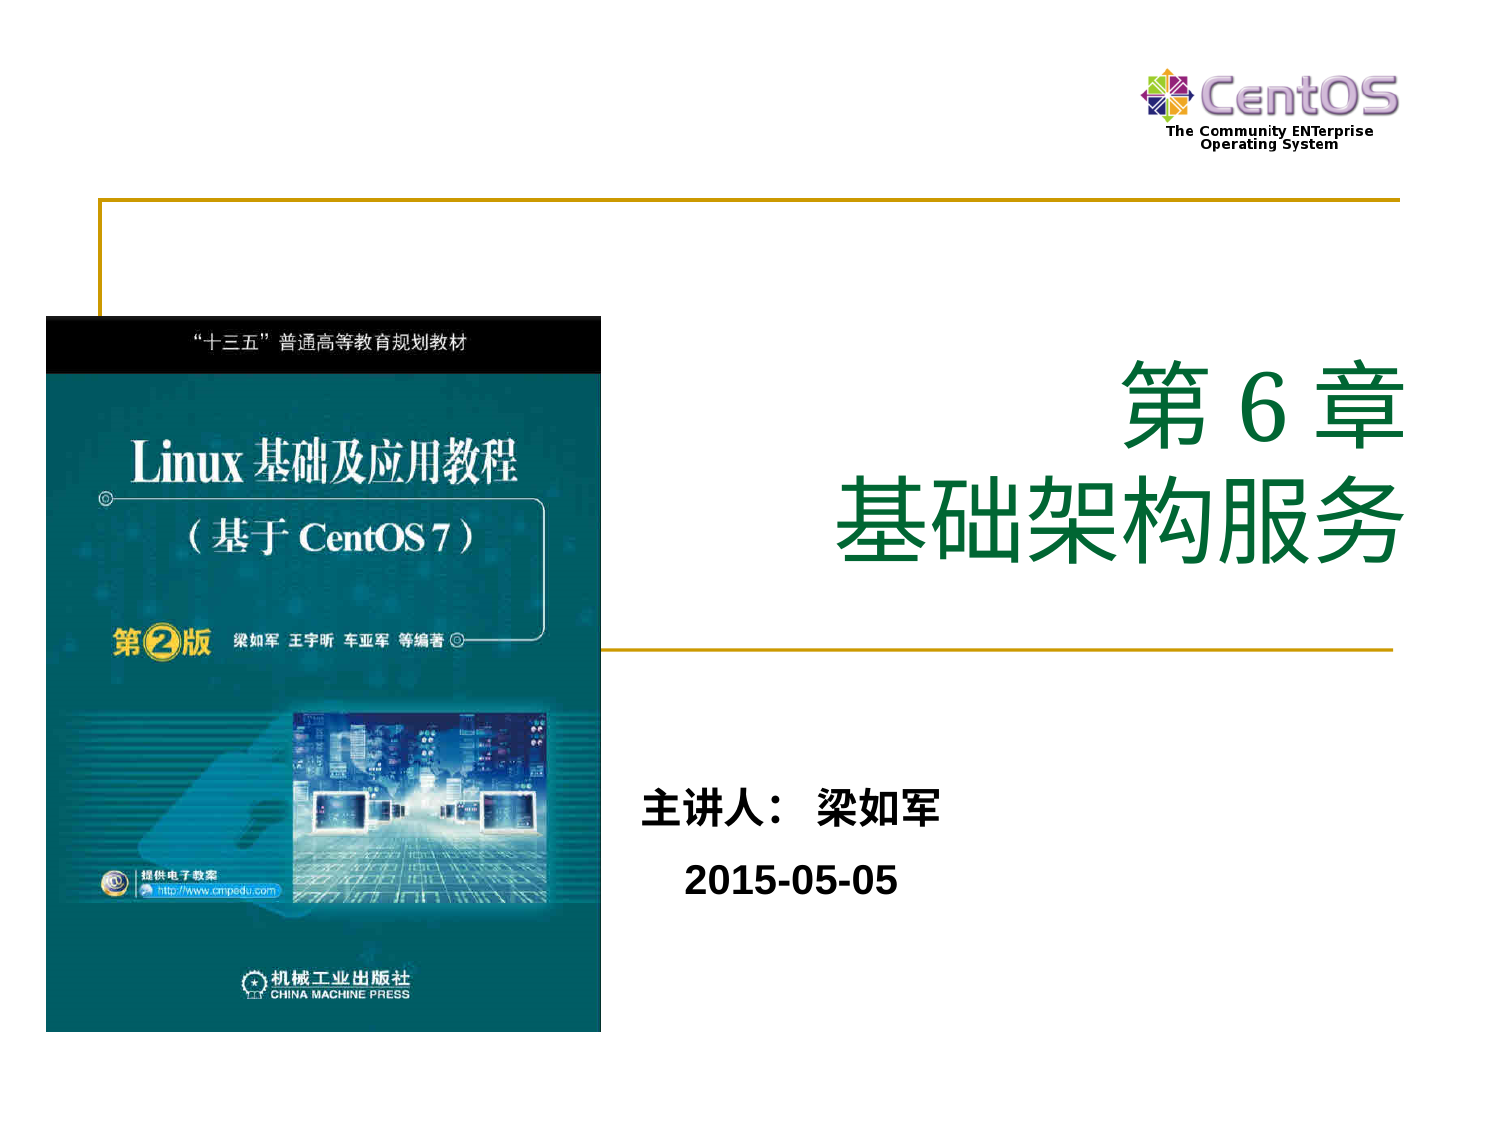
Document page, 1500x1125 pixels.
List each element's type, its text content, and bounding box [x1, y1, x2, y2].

title 第6章 基础架构服务 [604, 337, 1424, 597]
picture [46, 316, 601, 1032]
text_box 主讲人： 梁如军 2015-05-05 [604, 774, 1129, 911]
picture [1139, 66, 1400, 152]
